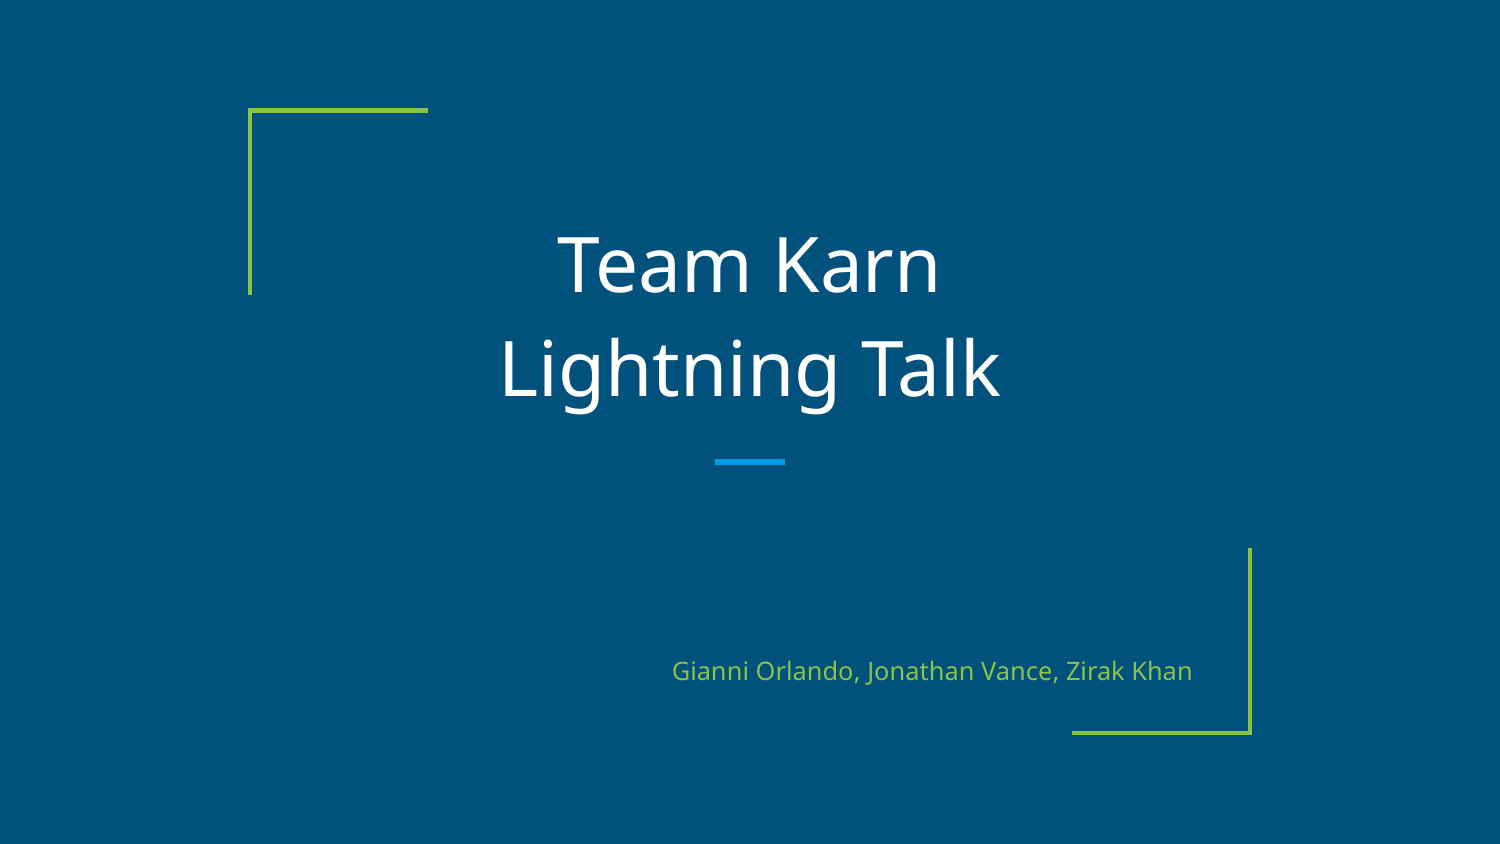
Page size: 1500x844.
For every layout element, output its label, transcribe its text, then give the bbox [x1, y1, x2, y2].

subtitle Gianni Orlando, Jonathan Vance, Zirak Khan [627, 637, 1239, 723]
title Team Karn Lightning Talk [275, 195, 1225, 435]
